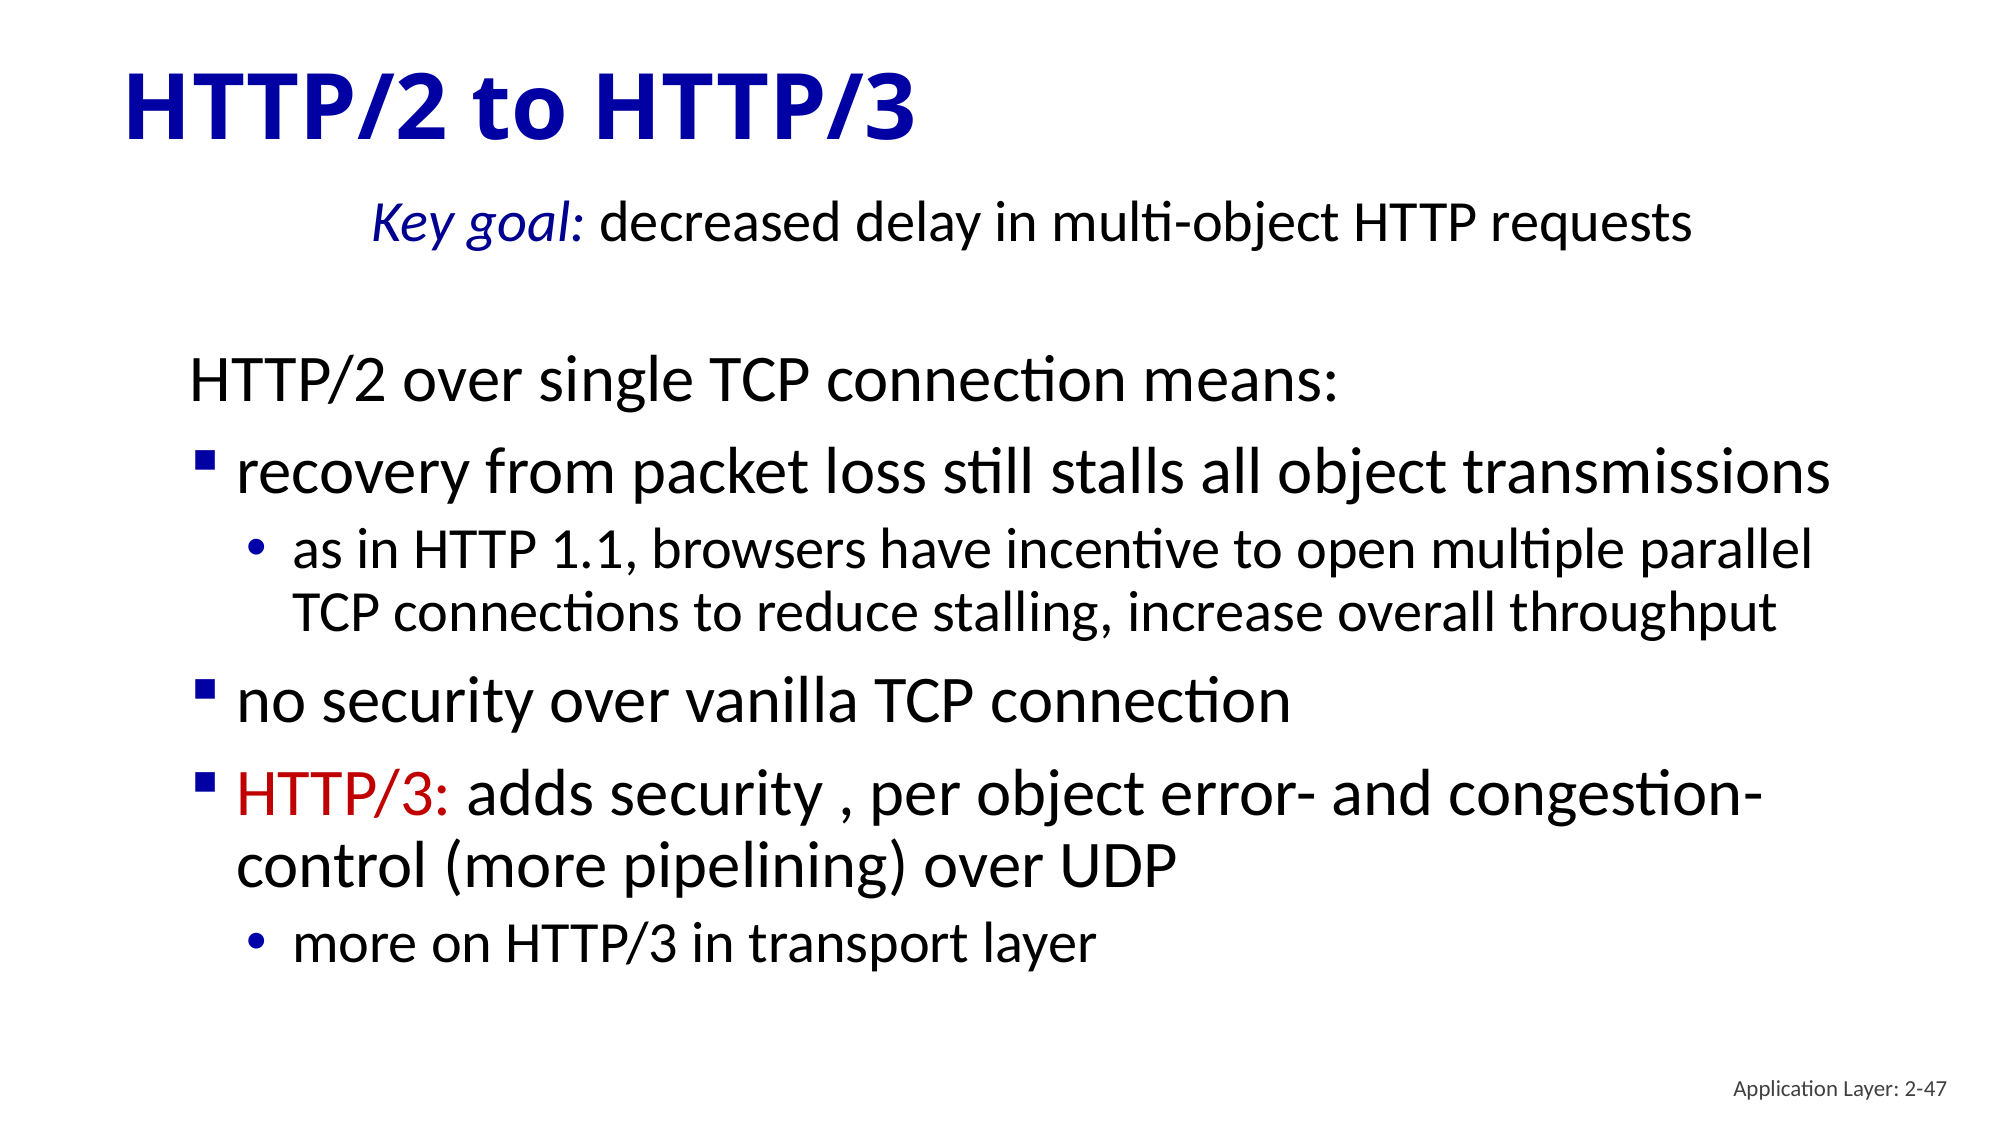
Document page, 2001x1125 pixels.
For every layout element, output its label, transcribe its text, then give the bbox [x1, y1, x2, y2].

text_box HTTP/2 over single TCP connection means: recovery from packet loss still stalls all object transmissions as in HTTP 1.1, browsers have incentive to open multiple parallel TCP connections to reduce stalling, increase overall throughput no security over vanilla TCP connection HTTP/3: adds security , per object error- and congestion-control (more pipelining) over UDP more on HTTP/3 in transport layer [164, 336, 1881, 1073]
slide_number Application Layer: 2-47 [1512, 1056, 1963, 1117]
title HTTP/2 to HTTP/3 [106, 36, 1832, 184]
text_box Key goal: decreased delay in multi-object HTTP requests [110, 183, 1935, 266]
